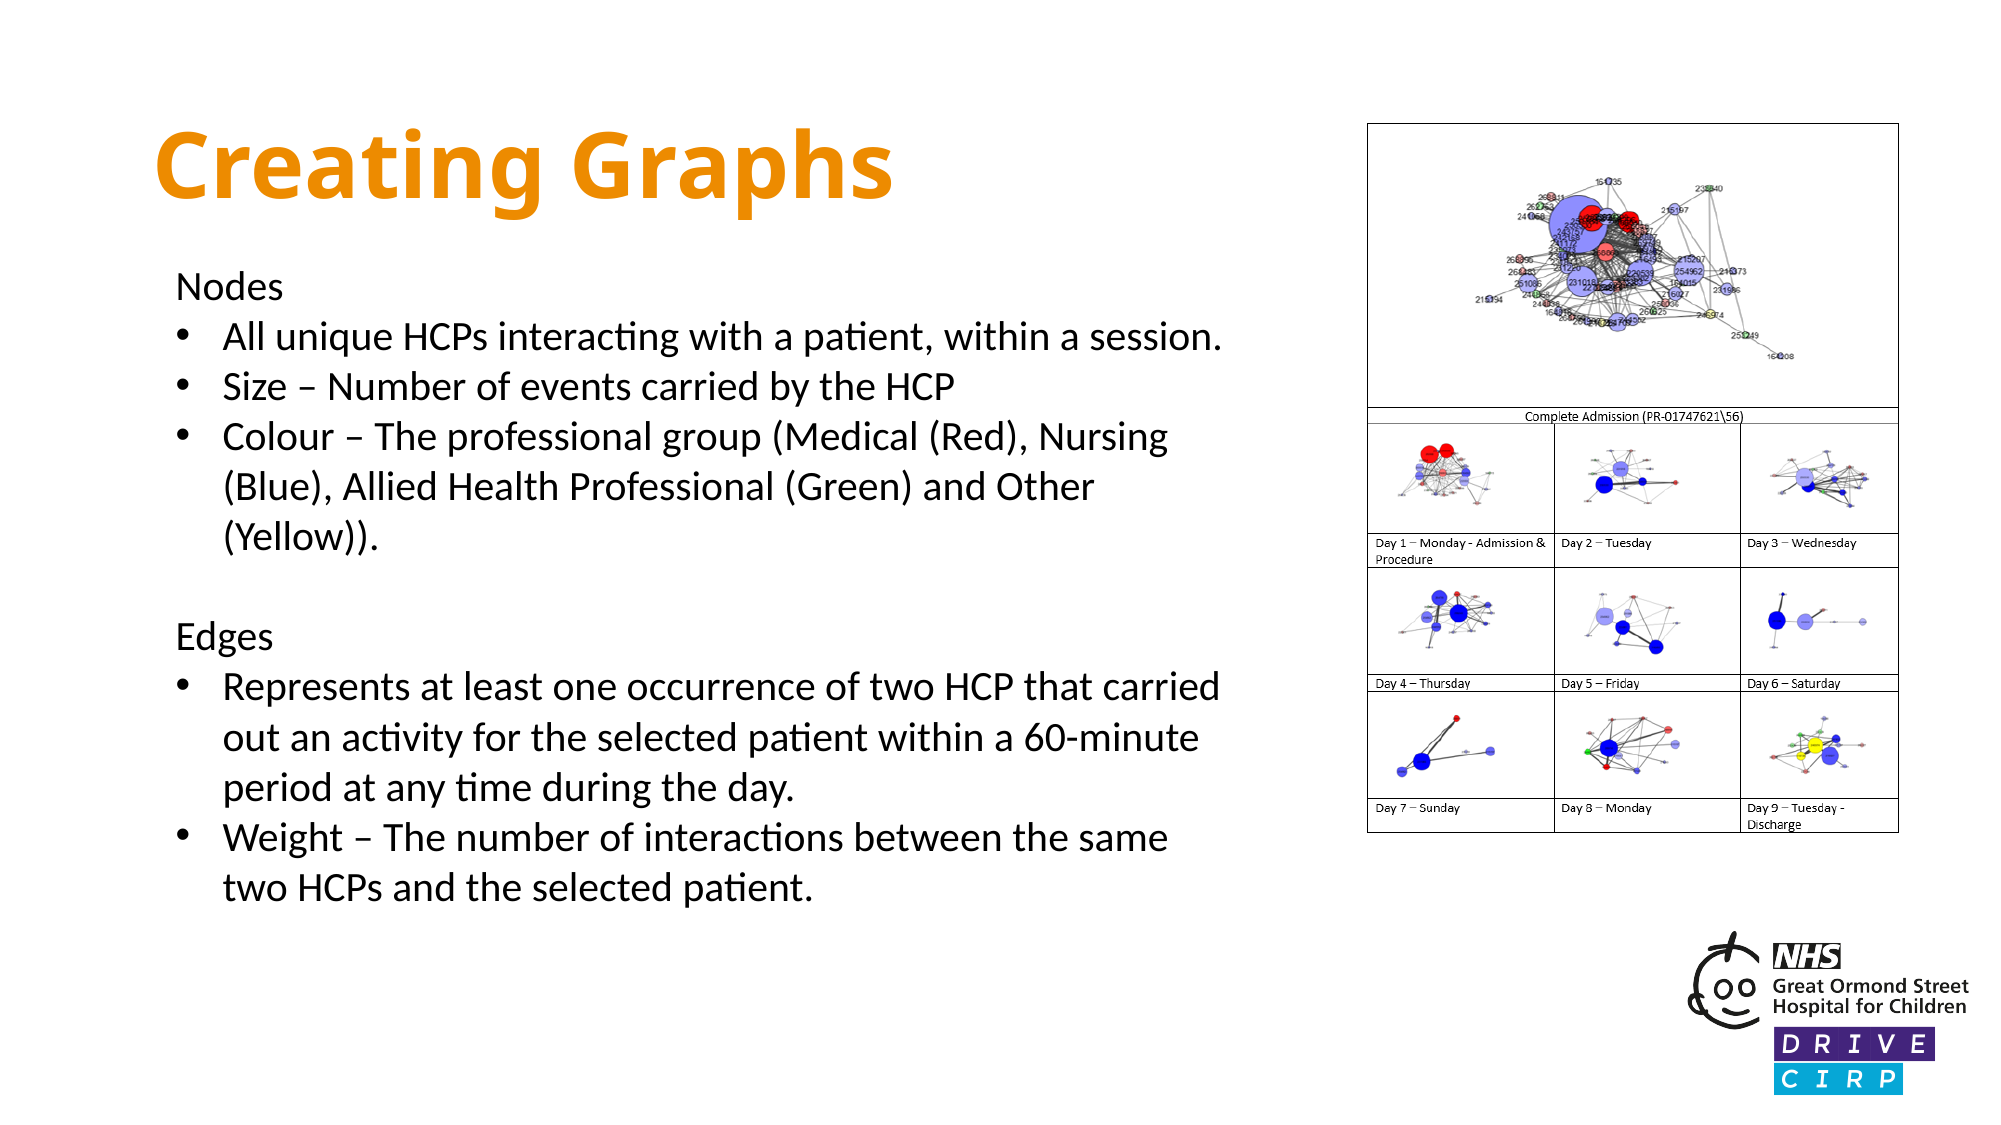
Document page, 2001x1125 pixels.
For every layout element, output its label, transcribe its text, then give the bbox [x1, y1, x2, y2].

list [1363, 119, 1902, 834]
picture [1685, 929, 1971, 1097]
text_box Nodes All unique HCPs interacting with a patient, within a session. Size – Number of events carried by the HCP Colour – The professional group (Medical (Red), Nursing (Blue), Allied Health Professional (Green) and Other (Yellow)). Edges Represents at least one occurrence of two HCP that carried out an activity for the selected patient within a 60-minute period at any time during the day. Weight – The number of interactions between the same two HCPs and the selected patient. [160, 251, 1248, 917]
title Creating Graphs [137, 59, 1863, 278]
